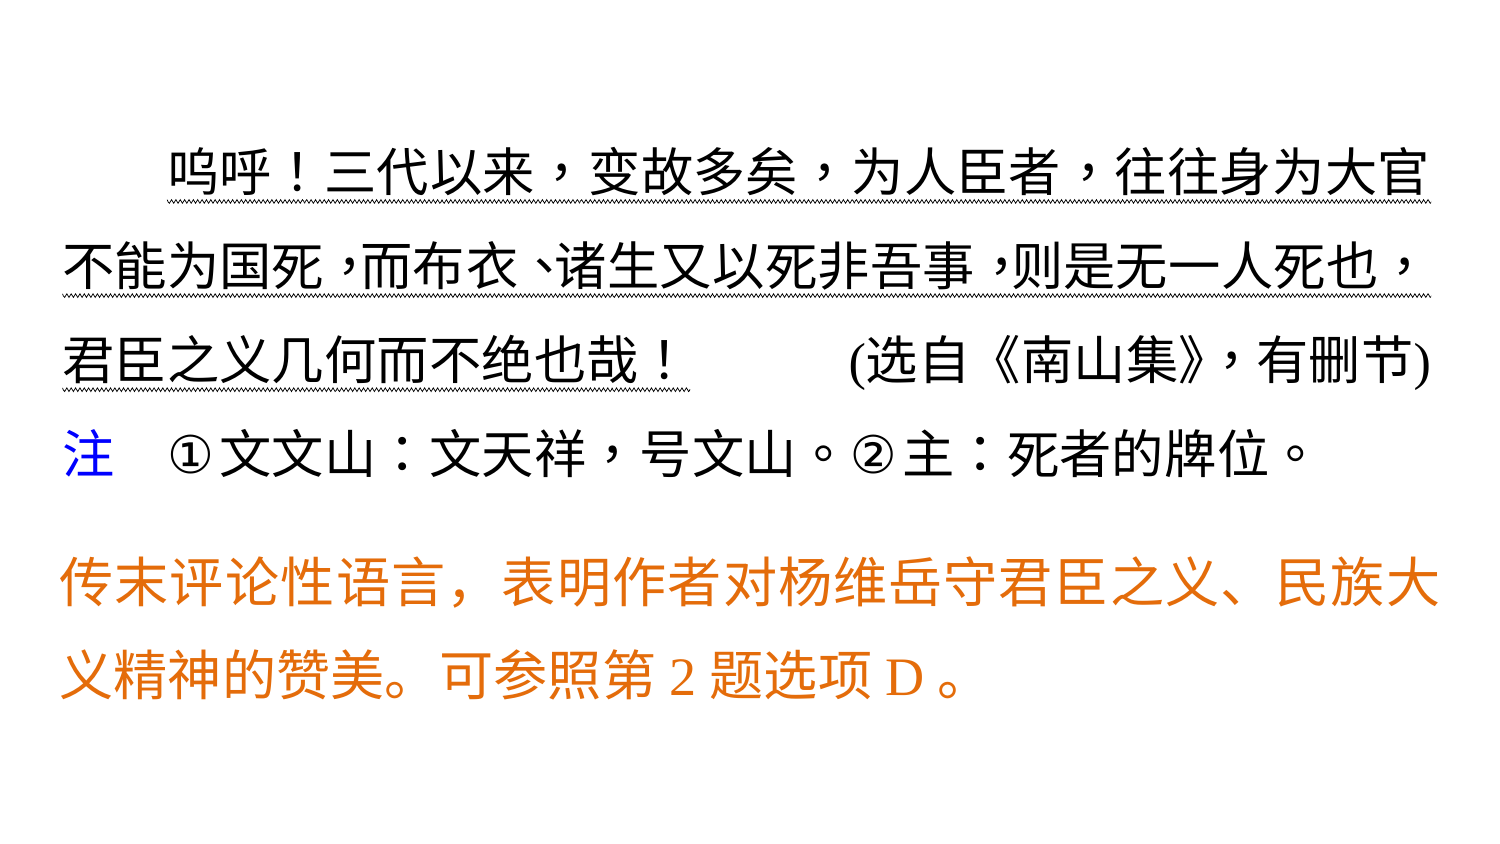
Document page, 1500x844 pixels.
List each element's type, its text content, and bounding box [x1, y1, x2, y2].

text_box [62, 126, 1432, 551]
text_box 传末评论性语言，表明作者对杨维岳守君臣之义、民族大义精神的赞美。可参照第2题选项D。 [44, 511, 1456, 714]
